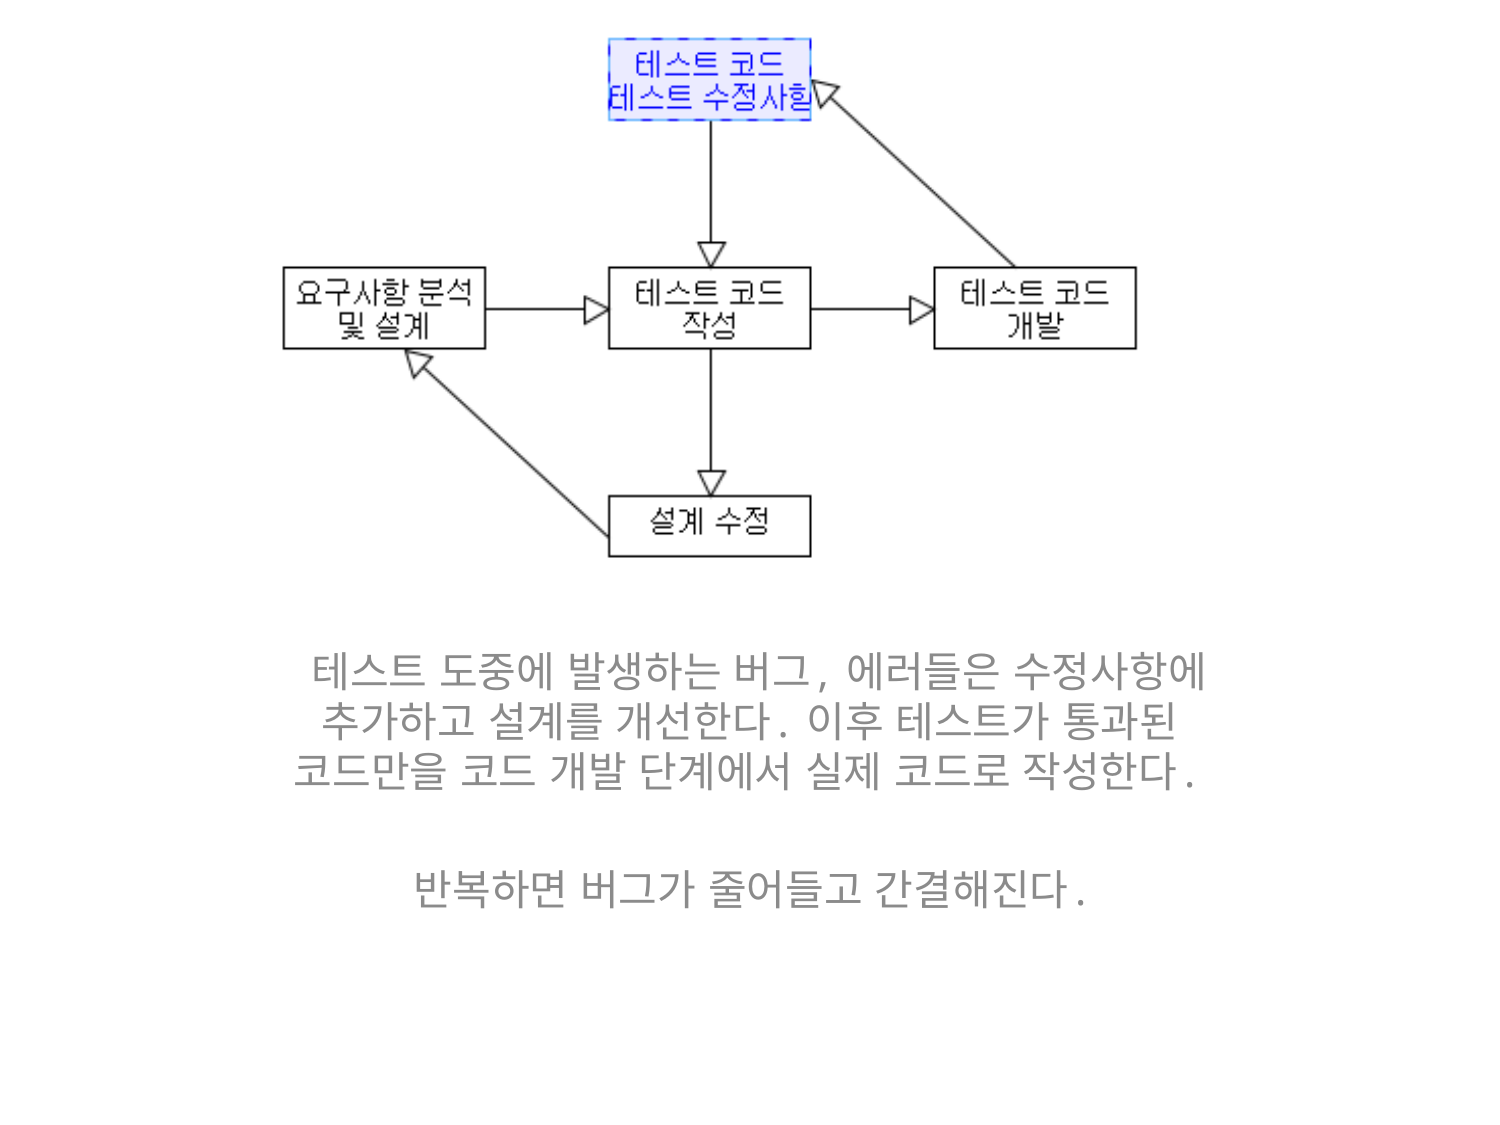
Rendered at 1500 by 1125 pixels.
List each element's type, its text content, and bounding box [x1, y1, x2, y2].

picture [265, 0, 1176, 587]
subtitle 테스트 도중에 발생하는 버그, 에러들은 수정사항에 추가하고 설계를 개선한다. 이후 테스트가 통과된 코드만을 코드 개발 단계에서 실제 코드로 작성한다. 반복하면 버그가 줄어들고 간결해진다. [225, 637, 1275, 925]
